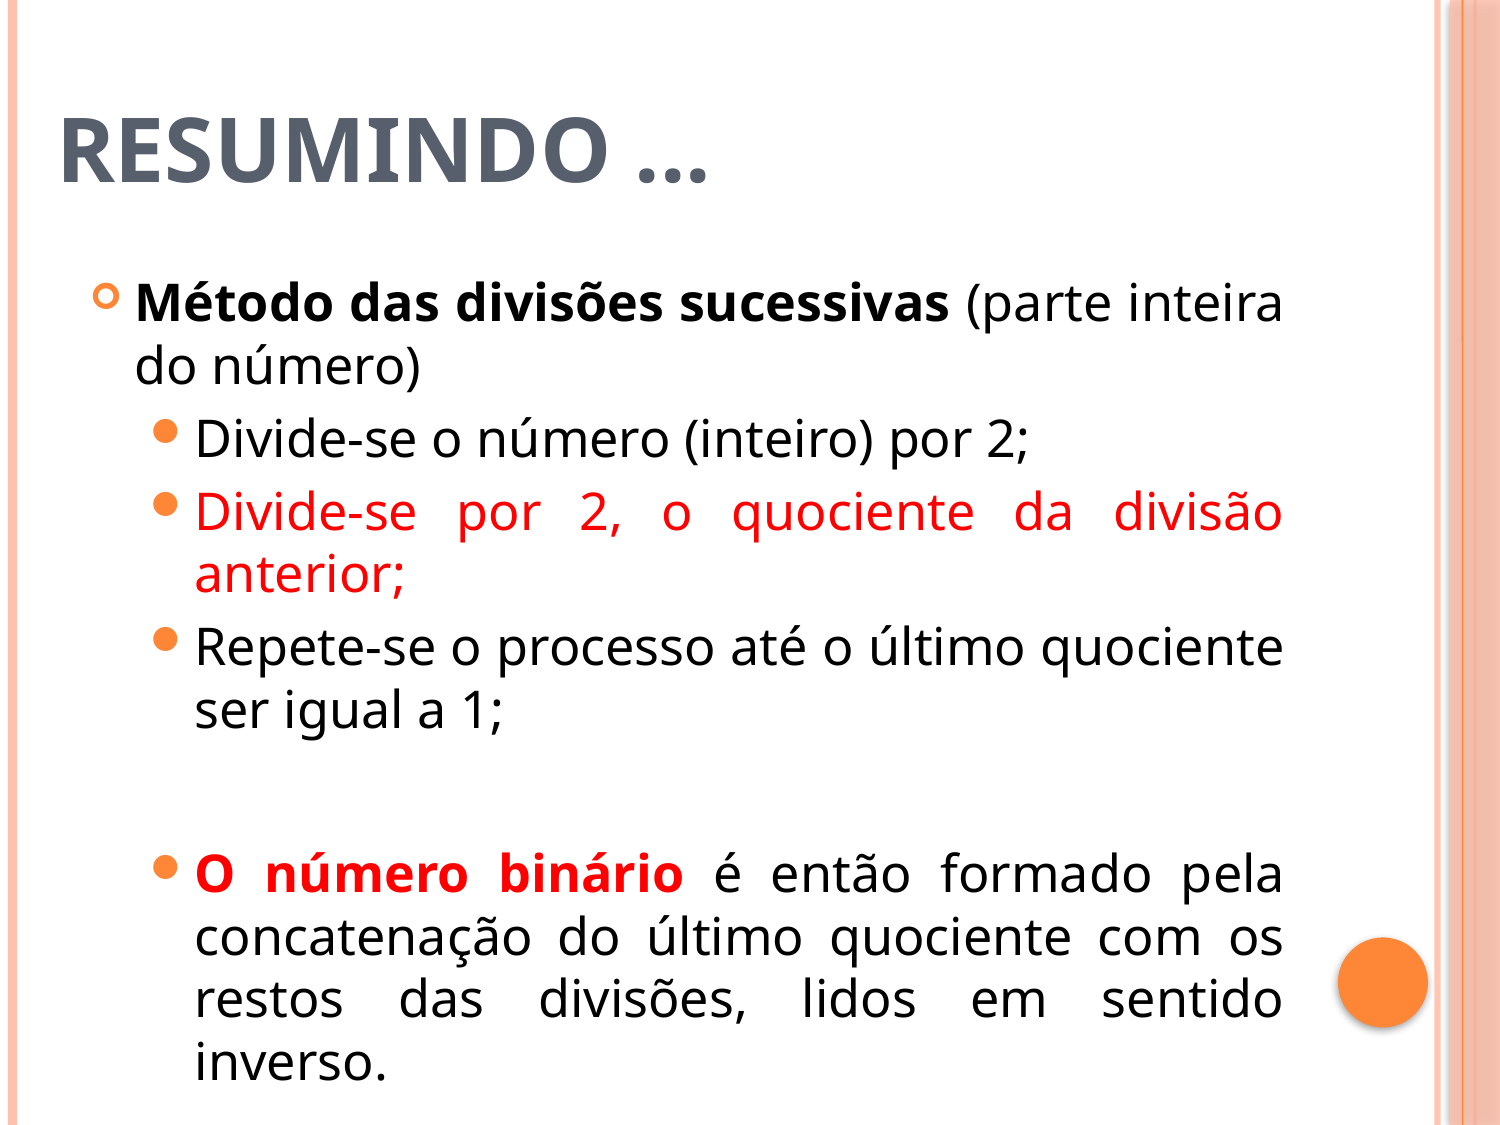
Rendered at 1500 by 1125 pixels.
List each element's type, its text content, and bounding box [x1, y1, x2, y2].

title Resumindo ... [41, 30, 1267, 209]
list Método das divisões sucessivas (parte inteira do número) Divide-se o número (inteiro) por 2; Divide-se por 2, o quociente da divisão anterior; Repete-se o processo até o último quociente ser igual a 1; O número binário é então formado pela concatenação do último quociente com os restos das divisões, lidos em sentido inverso. [75, 262, 1300, 1062]
